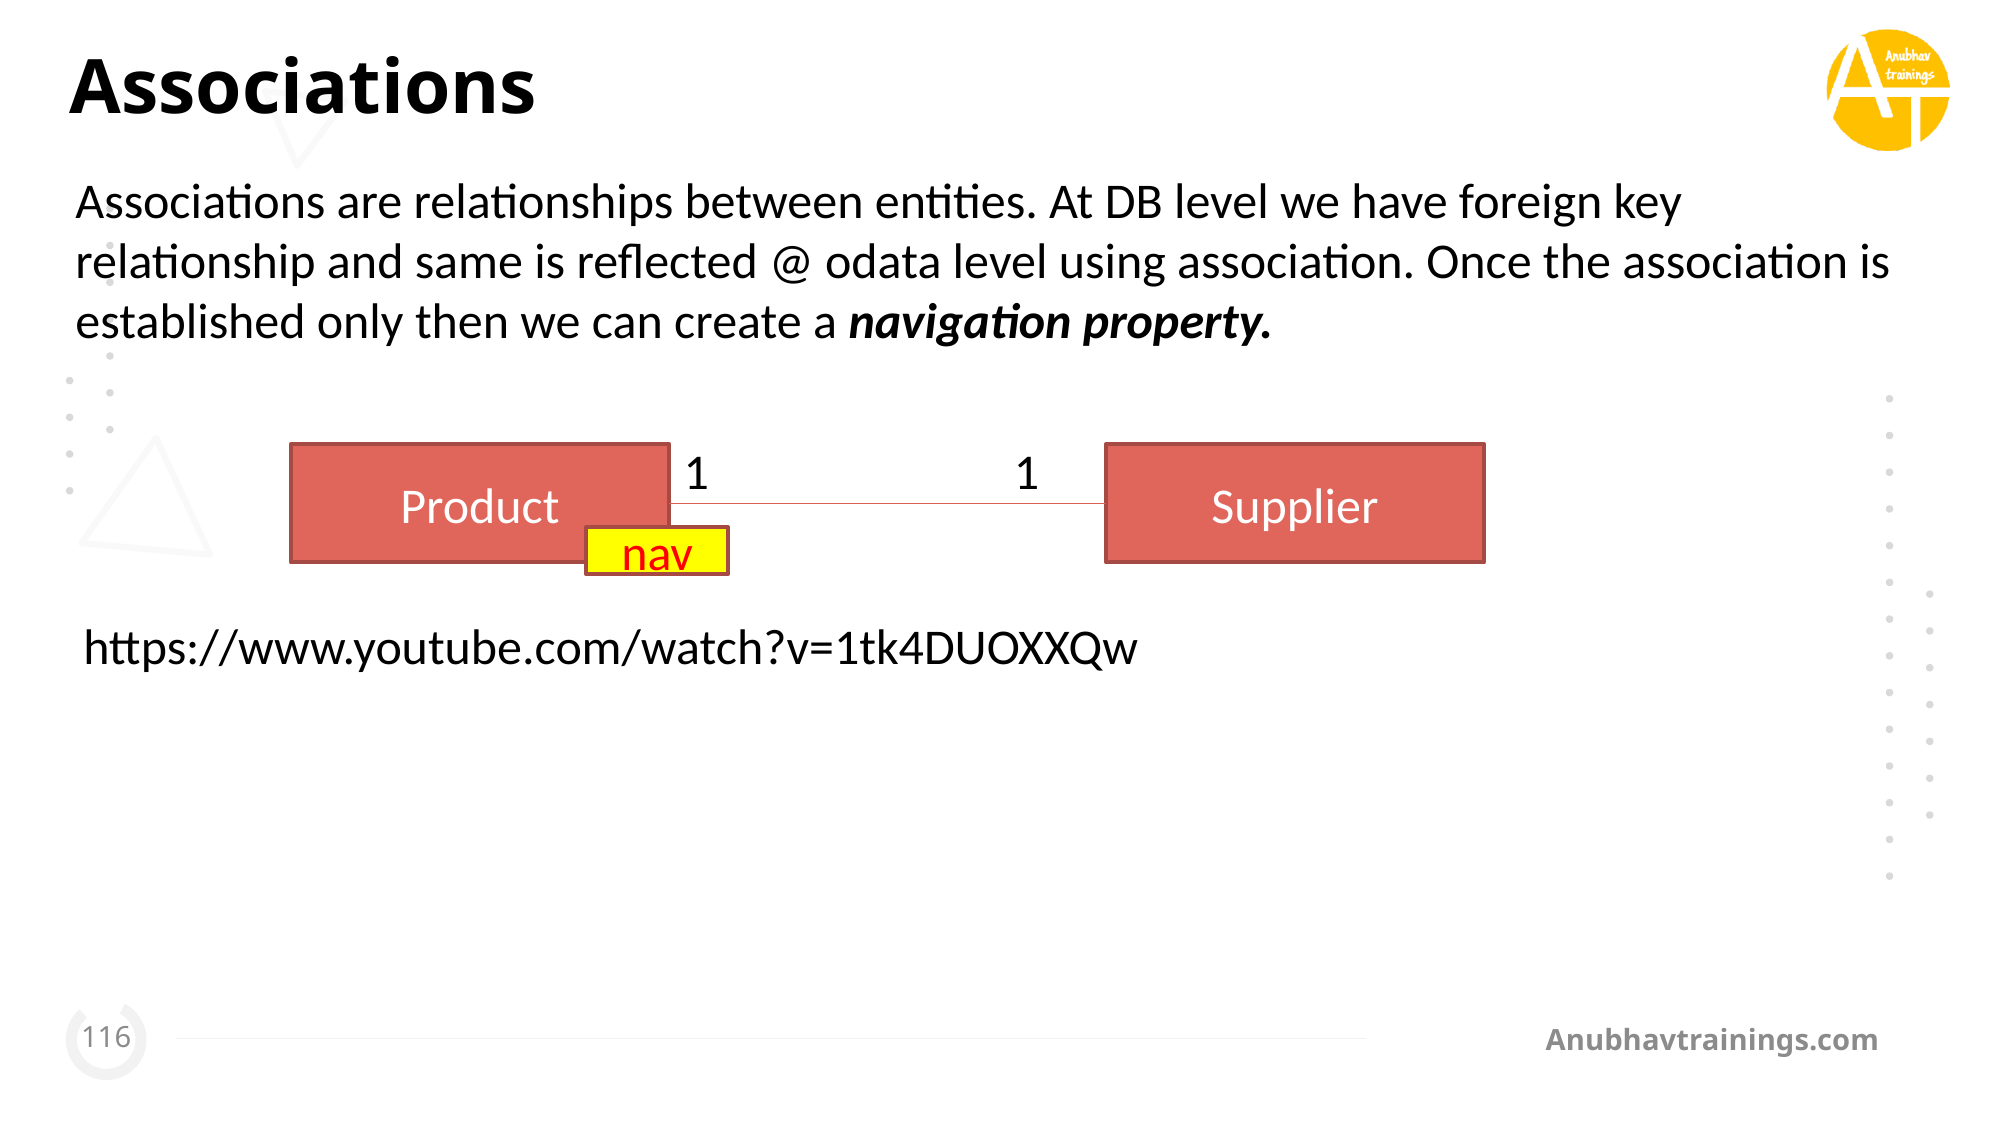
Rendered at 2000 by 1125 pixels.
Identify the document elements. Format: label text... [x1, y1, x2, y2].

text_box 1 1 [668, 432, 1106, 503]
footer Anubhavtrainings.com [1389, 1008, 1900, 1069]
picture [1814, 21, 1956, 162]
text_box Associations [54, 30, 1809, 136]
text_box Associations are relationships between entities. At DB level we have foreign key relationship and same is reflected @ odata level using association. Once the association is established only then we can create a navigation property. [60, 160, 1939, 356]
text_box https://www.youtube.com/watch?v=1tk4DUOXXQw [68, 606, 1307, 682]
slide_number 116 [75, 1008, 137, 1069]
text_box nav [584, 525, 730, 576]
text_box Product [289, 442, 671, 564]
text_box Supplier [1104, 442, 1486, 564]
